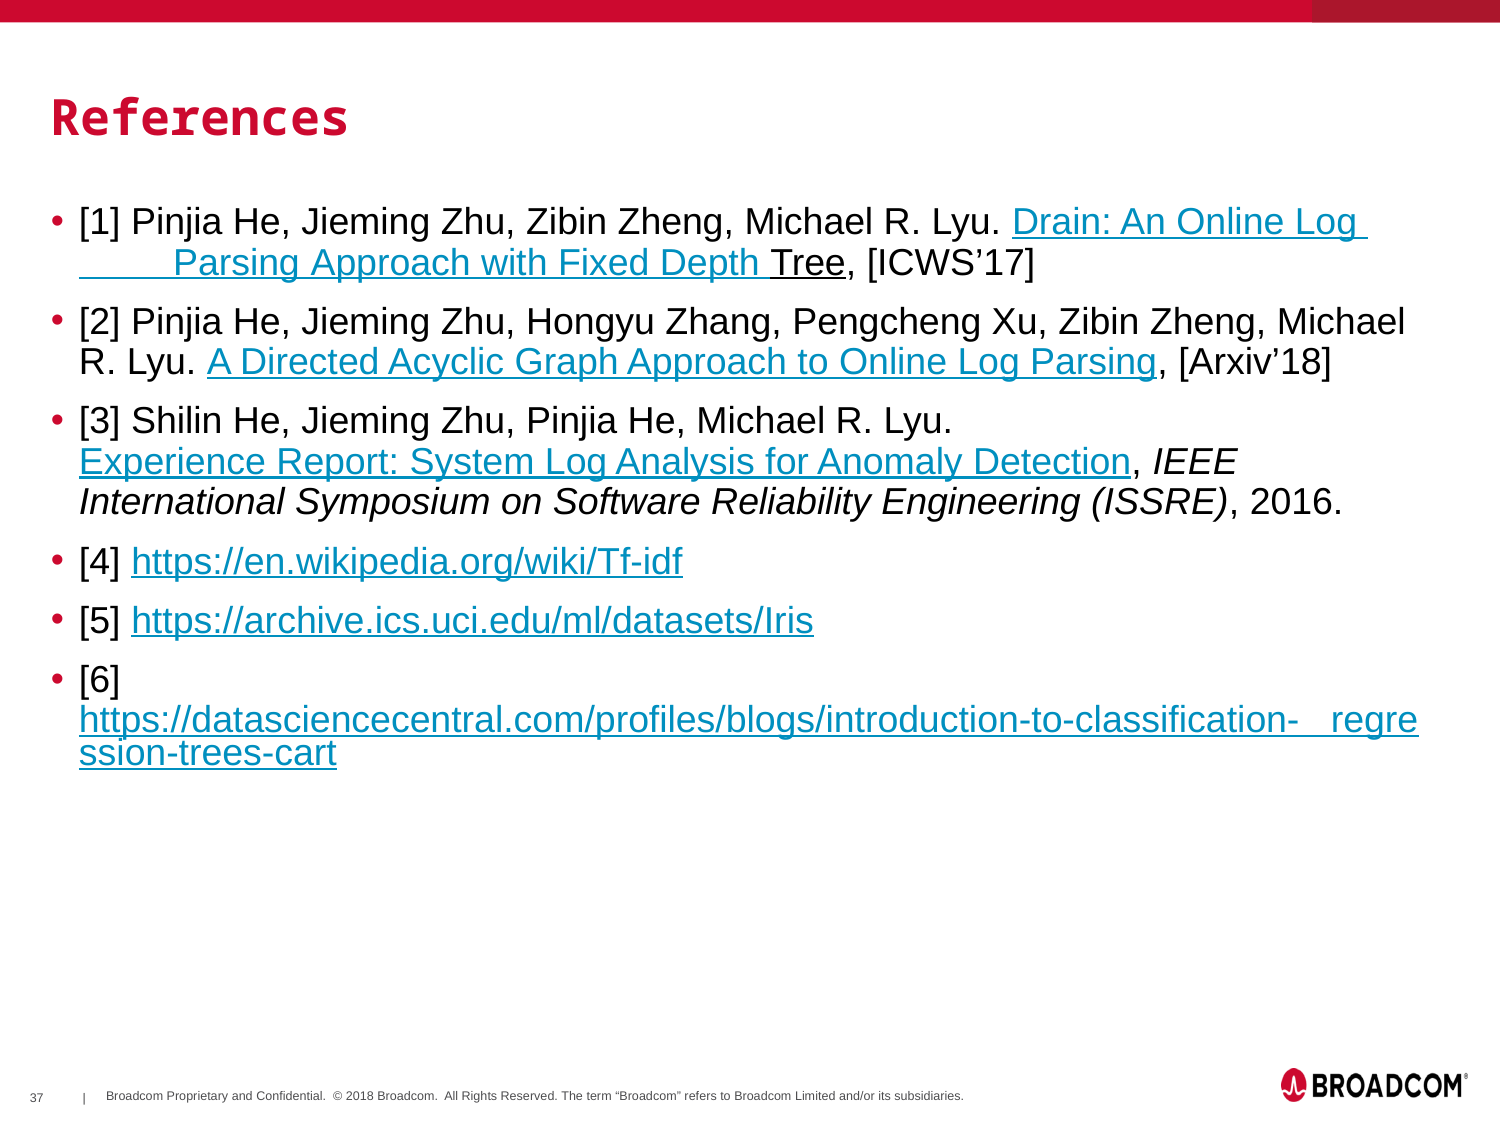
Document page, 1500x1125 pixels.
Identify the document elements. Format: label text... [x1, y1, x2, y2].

list [1] Pinjia He, Jieming Zhu, Zibin Zheng, Michael R. Lyu. Drain: An Online Log Parsing Approach with Fixed Depth Tree, [ICWS’17] [2] Pinjia He, Jieming Zhu, Hongyu Zhang, Pengcheng Xu, Zibin Zheng, Michael R. Lyu. A Directed Acyclic Graph Approach to Online Log Parsing, [Arxiv’18] [3] Shilin He, Jieming Zhu, Pinjia He, Michael R. Lyu. Experience Report: System Log Analysis for Anomaly Detection, IEEE International Symposium on Software Reliability Engineering (ISSRE), 2016. [4] https://en.wikipedia.org/wiki/Tf-idf [5] https://archive.ics.uci.edu/ml/datasets/Iris [6] https://datasciencecentral.com/profiles/blogs/introduction-to-classification- regression-trees-cart [50, 202, 1436, 747]
picture [1281, 1068, 1468, 1102]
title References [50, 94, 1450, 147]
